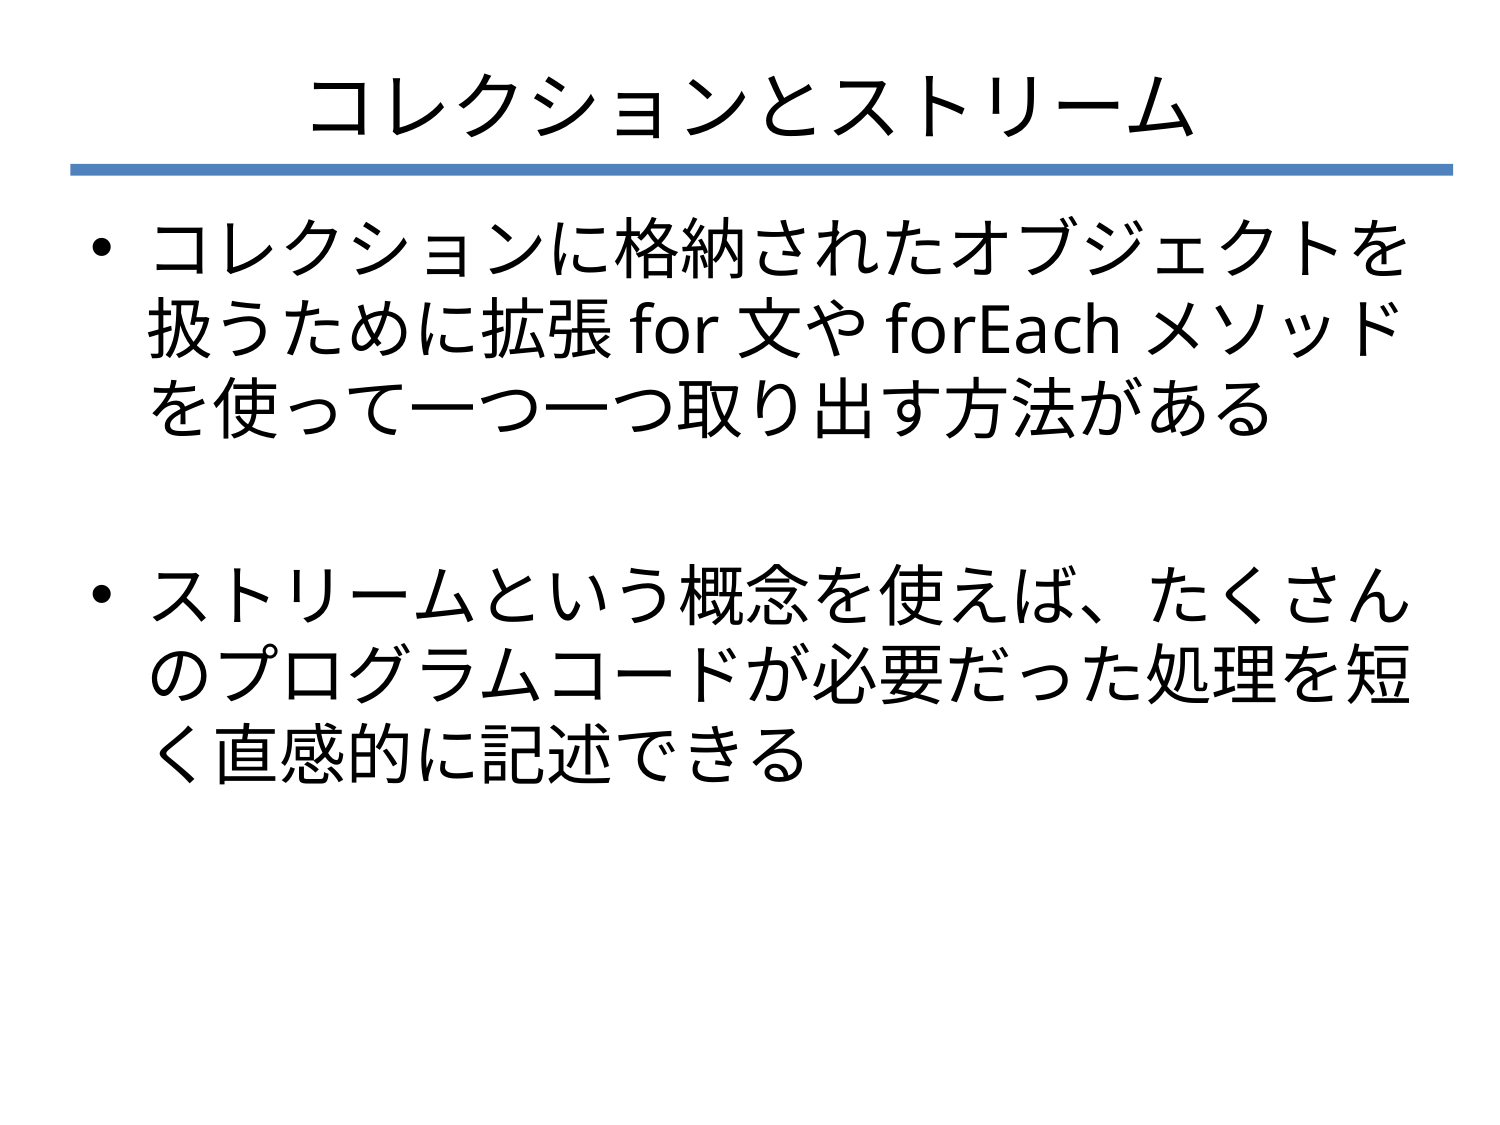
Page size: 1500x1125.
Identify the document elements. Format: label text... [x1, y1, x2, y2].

title コレクションとストリーム [75, 45, 1425, 164]
list コレクションに格納されたオブジェクトを扱うために拡張for文やforEachメソッドを使って一つ一つ取り出す方法がある ストリームという概念を使えば、たくさんのプログラムコードが必要だった処理を短く直感的に記述できる [75, 199, 1447, 1020]
